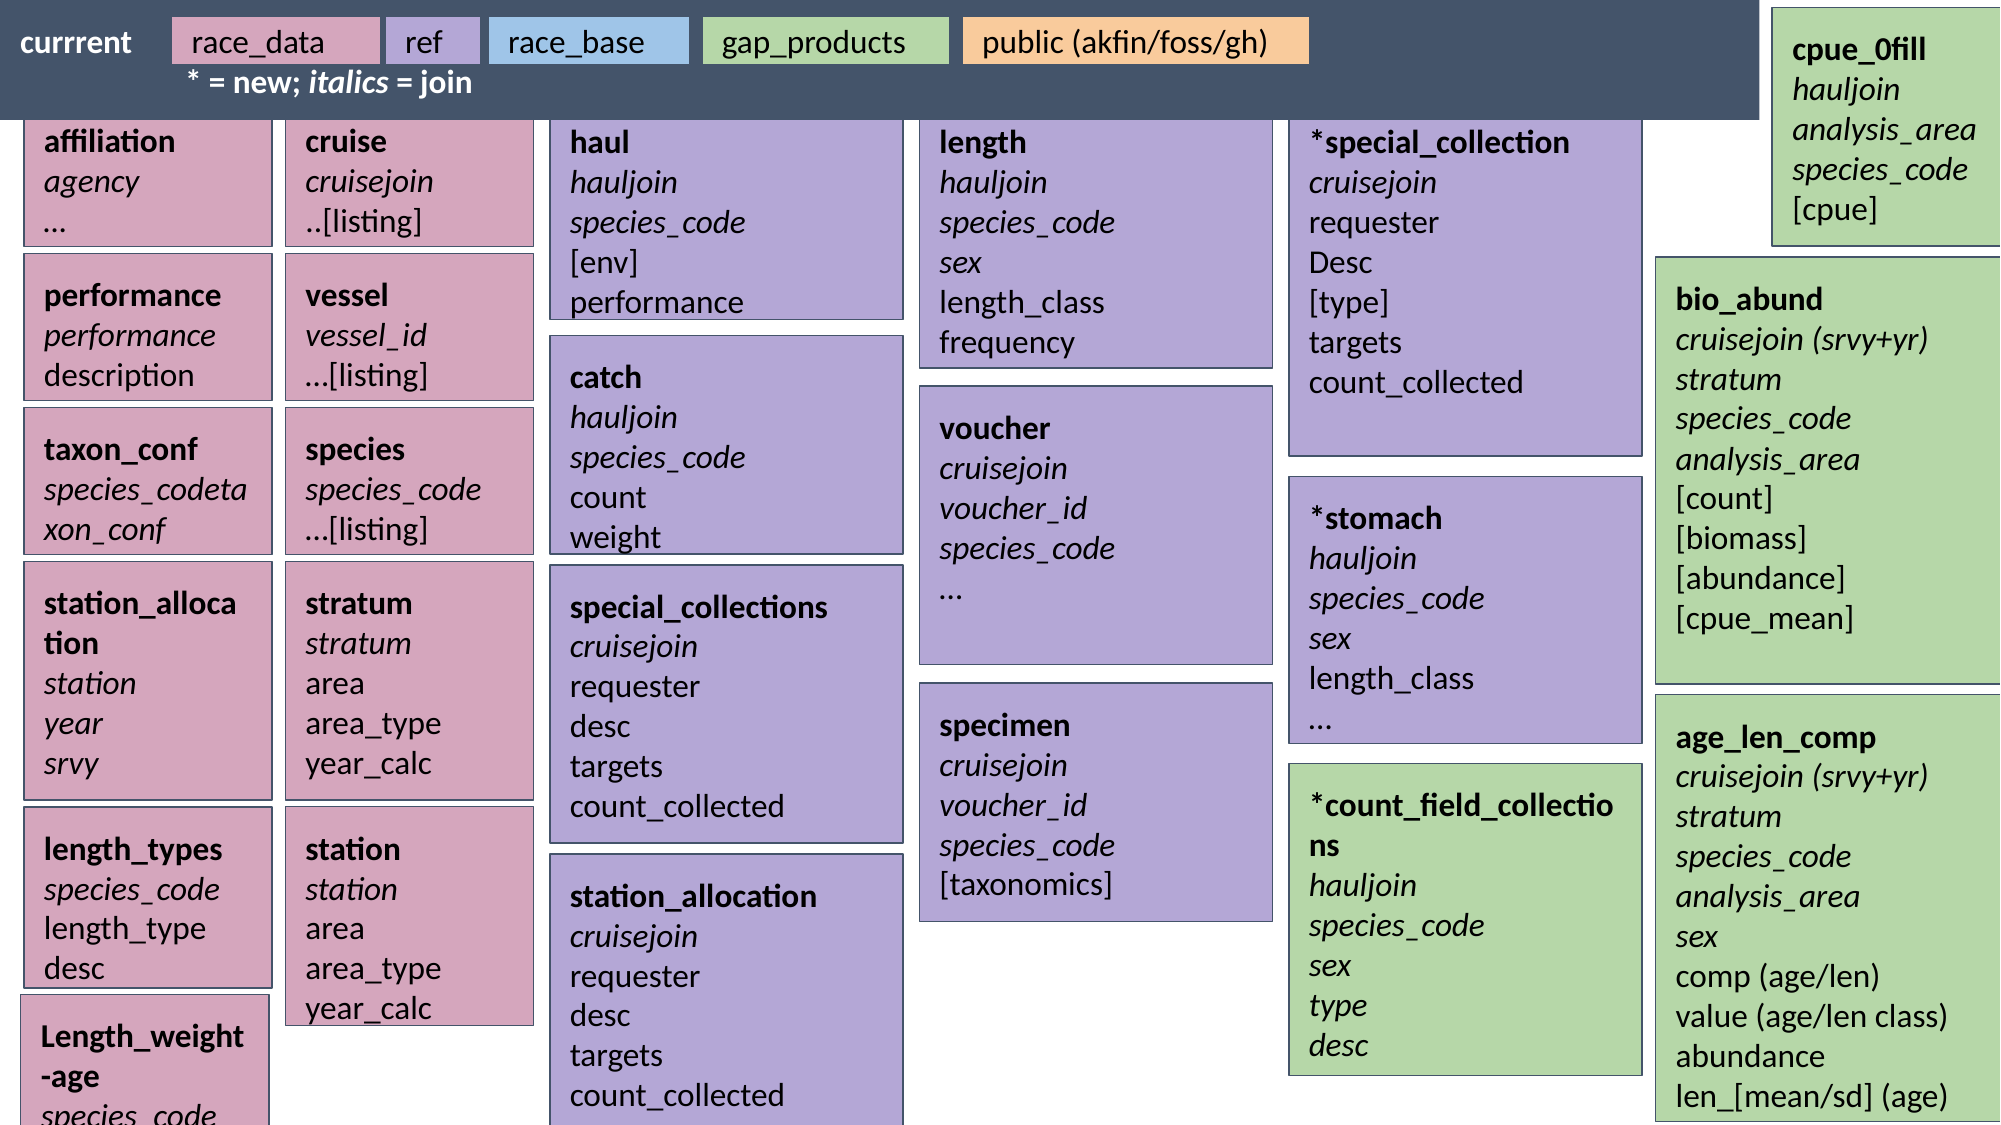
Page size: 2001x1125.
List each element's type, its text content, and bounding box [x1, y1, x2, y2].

text_box age_len_comp cruisejoin (srvy+yr) stratum species_code analysis_area sex comp (age/len) value (age/len class) abundance len_[mean/sd] (age) [1655, 694, 2000, 1122]
text_box voucher cruisejoin voucher_id species_code … [919, 386, 1273, 665]
text_box length hauljoin species_code sex length_class frequency [919, 120, 1273, 368]
text_box *special_collection cruisejoin requester Desc [type] targets count_collected [1288, 120, 1643, 457]
text_box vessel vessel_id …[listing] [285, 253, 534, 401]
text_box taxon_conf species_codetaxon_conf [23, 407, 273, 555]
text_box affiliation agency … [23, 120, 273, 247]
text_box public (akfin/foss/gh) [962, 16, 1310, 65]
text_box performance performance description [23, 253, 273, 401]
text_box cruise cruisejoin ..[listing] [285, 120, 534, 247]
text_box station_allocation station year srvy [23, 561, 273, 801]
text_box species species_code …[listing] [285, 407, 534, 555]
text_box specimen cruisejoin voucher_id species_code [taxonomics] [919, 682, 1273, 922]
text_box length_types species_code length_type desc [23, 806, 273, 988]
text_box bio_abund cruisejoin (srvy+yr) stratum species_code analysis_area [count] [biomass] [abundance] [cpue_mean] [1655, 256, 2000, 684]
text_box station_allocation cruisejoin requester desc targets count_collected [549, 853, 904, 1125]
text_box catch hauljoin species_code count weight [549, 335, 904, 555]
text_box currrent * = new; italics = join [0, 0, 1760, 120]
text_box cpue_0fill hauljoin analysis_area species_code [cpue] [1772, 7, 2000, 247]
text_box *stomach hauljoin species_code sex length_class … [1288, 476, 1643, 744]
text_box haul hauljoin species_code [env] performance [549, 120, 904, 320]
text_box race_base [488, 16, 690, 65]
text_box race_data [171, 16, 381, 65]
text_box station station area area_type year_calc [285, 806, 534, 1026]
text_box ref [385, 16, 481, 65]
text_box *count_field_collections hauljoin species_code sex type desc [1288, 763, 1643, 1076]
text_box stratum stratum area area_type year_calc [285, 561, 534, 801]
text_box Length_weight-age species_code [params] desc [20, 994, 270, 1125]
text_box special_collections cruisejoin requester desc targets count_collected [549, 564, 904, 844]
text_box gap_products [701, 16, 951, 65]
